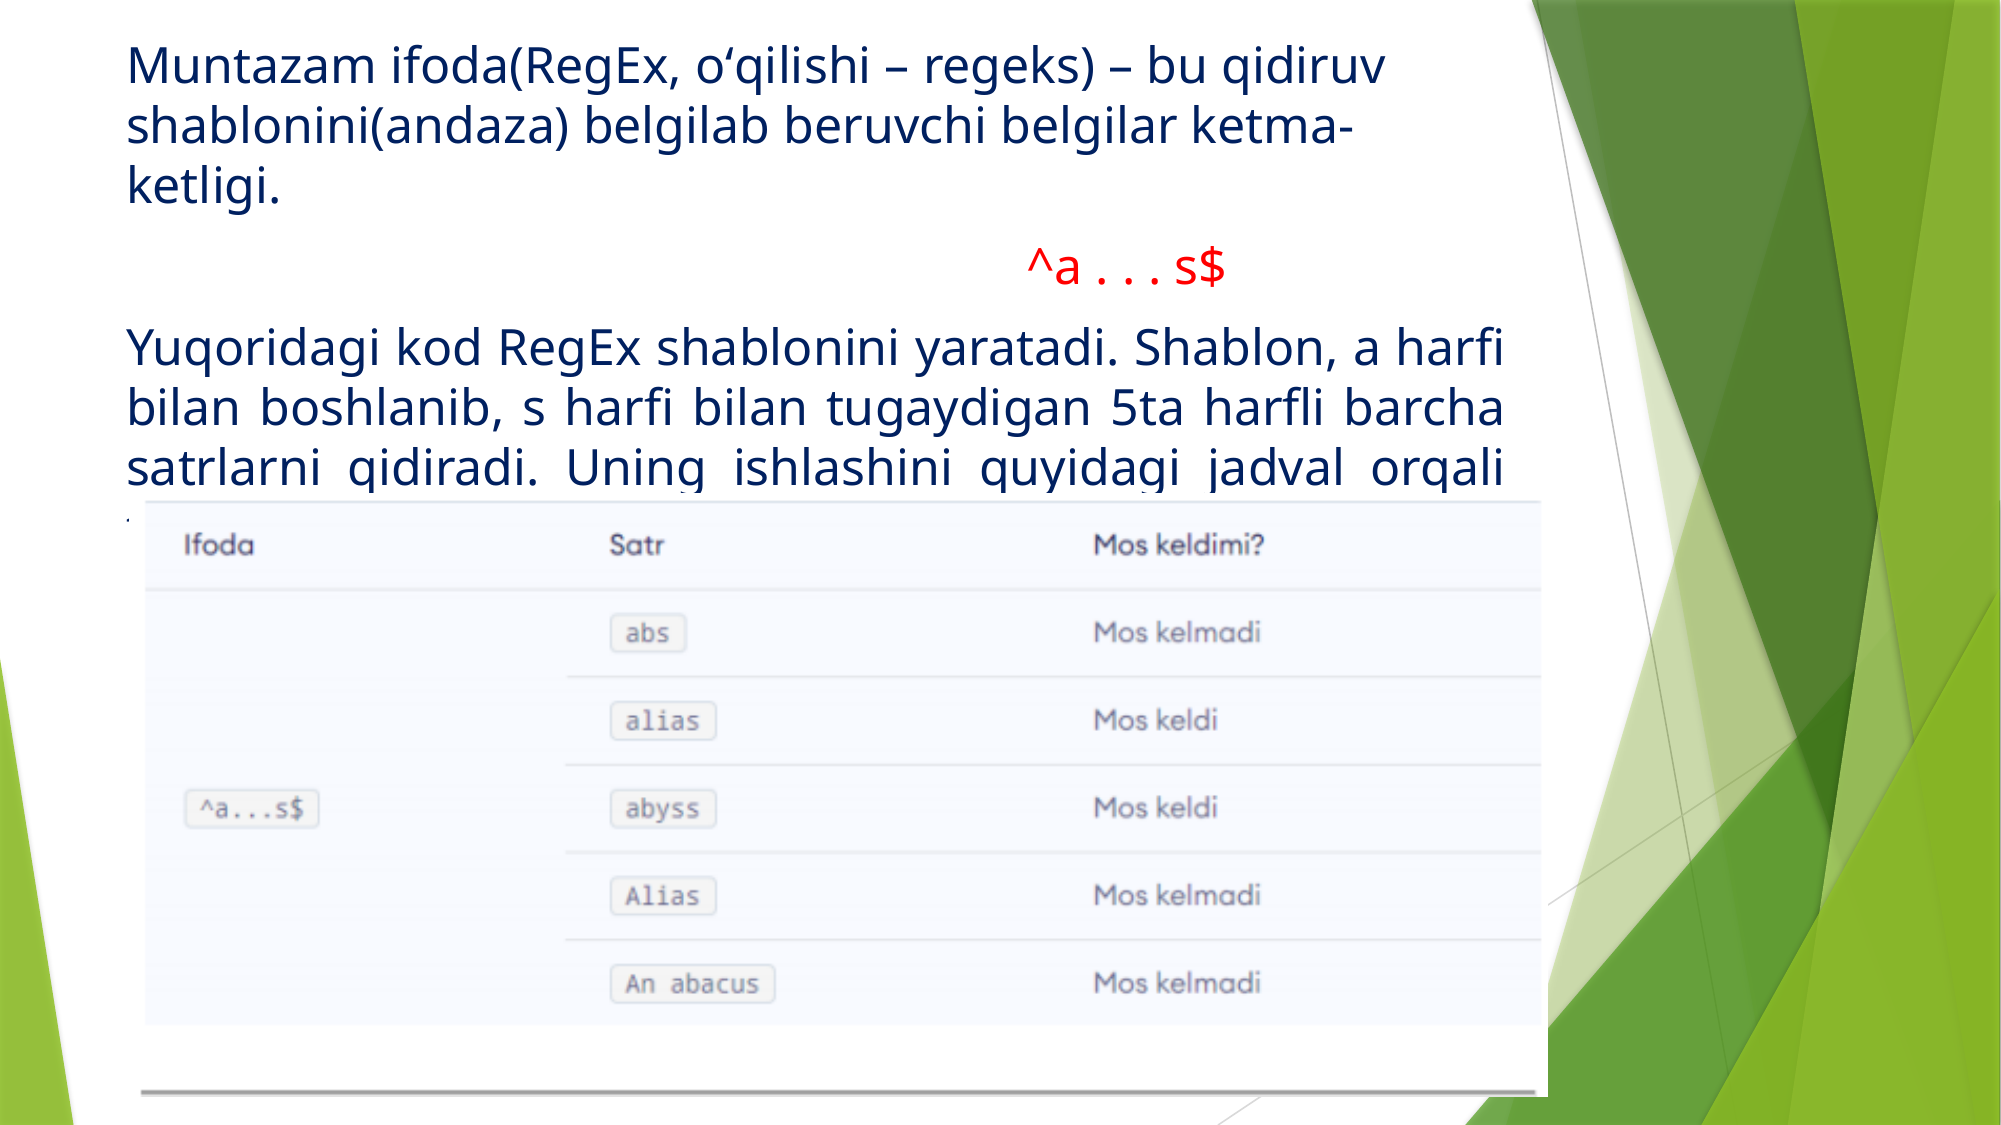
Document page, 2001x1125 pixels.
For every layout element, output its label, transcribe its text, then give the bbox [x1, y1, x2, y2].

picture [129, 493, 1548, 1097]
list Muntazam ifoda(RegEx, oʻqilishi – regeks) – bu qidiruv shablonini(andaza) belgilab beruvchi belgilar ketma-ketligi. ^a . . . s$ Yuqoridagi kod RegEx shablonini yaratadi. Shablon, a harfi bilan boshlanib, s harfi bilan tugaydigan 5ta harfli barcha satrlarni qidiradi. Uning ishlashini quyidagi jadval orqali tushunib olishingiz mumkin: [111, 26, 1522, 1037]
